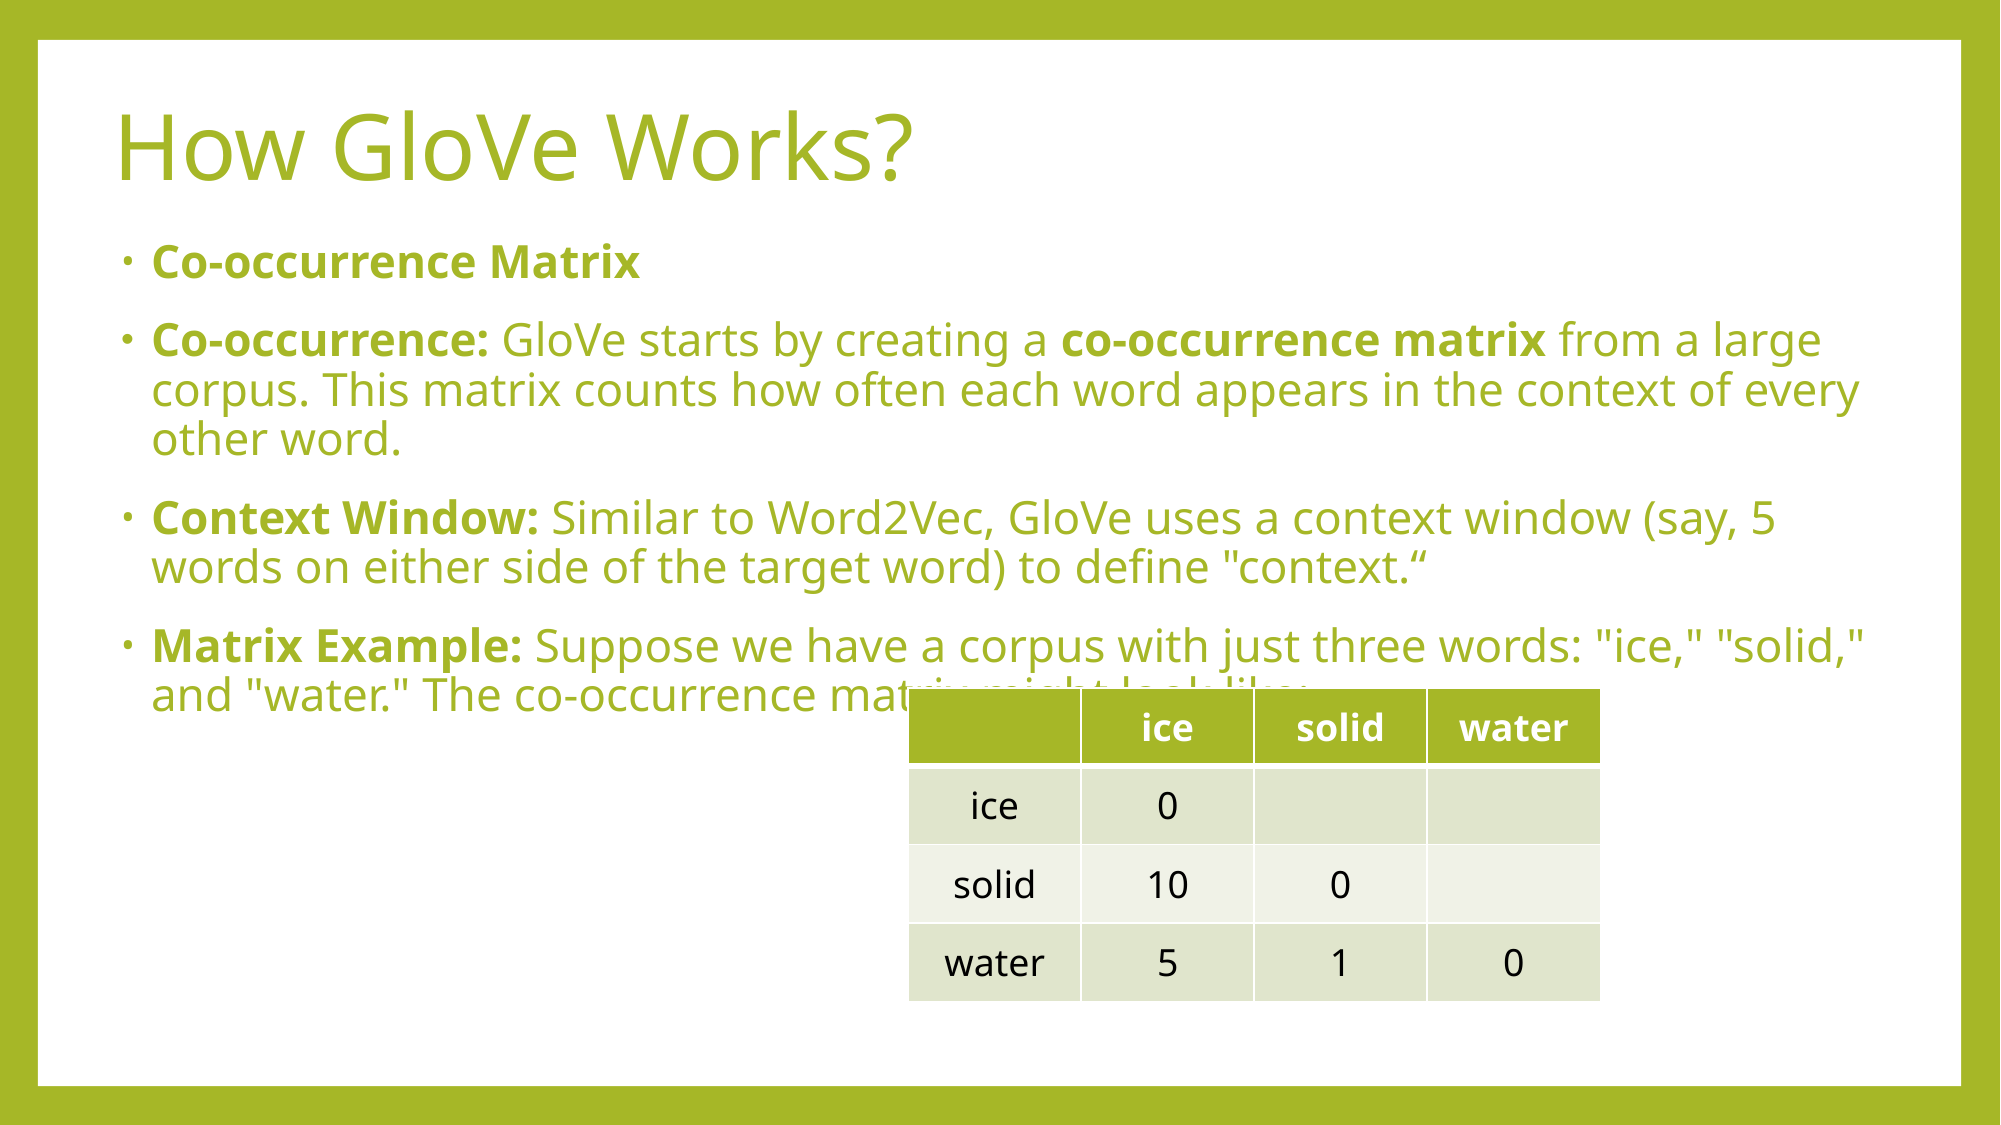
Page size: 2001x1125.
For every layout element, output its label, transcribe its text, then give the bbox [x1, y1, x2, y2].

table_cell 0 [1428, 924, 1600, 1001]
table_cell [1428, 845, 1600, 922]
table_cell ice [909, 769, 1080, 844]
table_header [909, 689, 1080, 763]
table_cell water [909, 924, 1080, 1001]
table_cell [1428, 769, 1600, 844]
list Co-occurrence Matrix Co-occurrence: GloVe starts by creating a co-occurrence matrix from a large corpus. This matrix counts how often each word appears in the context of every other word. Context Window: Similar to Word2Vec, GloVe uses a context window (say, 5 words on either side of the target word) to define "context.“ Matrix Example: Suppose we have a corpus with just three words: "ice," "solid," and "water." The co-occurrence matrix might look like: [98, 231, 1916, 1036]
table_cell solid [909, 845, 1080, 922]
table_cell [1255, 769, 1426, 844]
table_cell 5 [1082, 924, 1253, 1001]
table_cell 10 [1082, 845, 1253, 922]
table_cell 1 [1255, 924, 1426, 1001]
table_header solid [1255, 689, 1426, 763]
table_header ice [1082, 689, 1253, 763]
table_cell 0 [1082, 769, 1253, 844]
table_header water [1428, 689, 1600, 763]
table_cell 0 [1255, 845, 1426, 922]
title How GloVe Works? [98, 89, 1719, 213]
